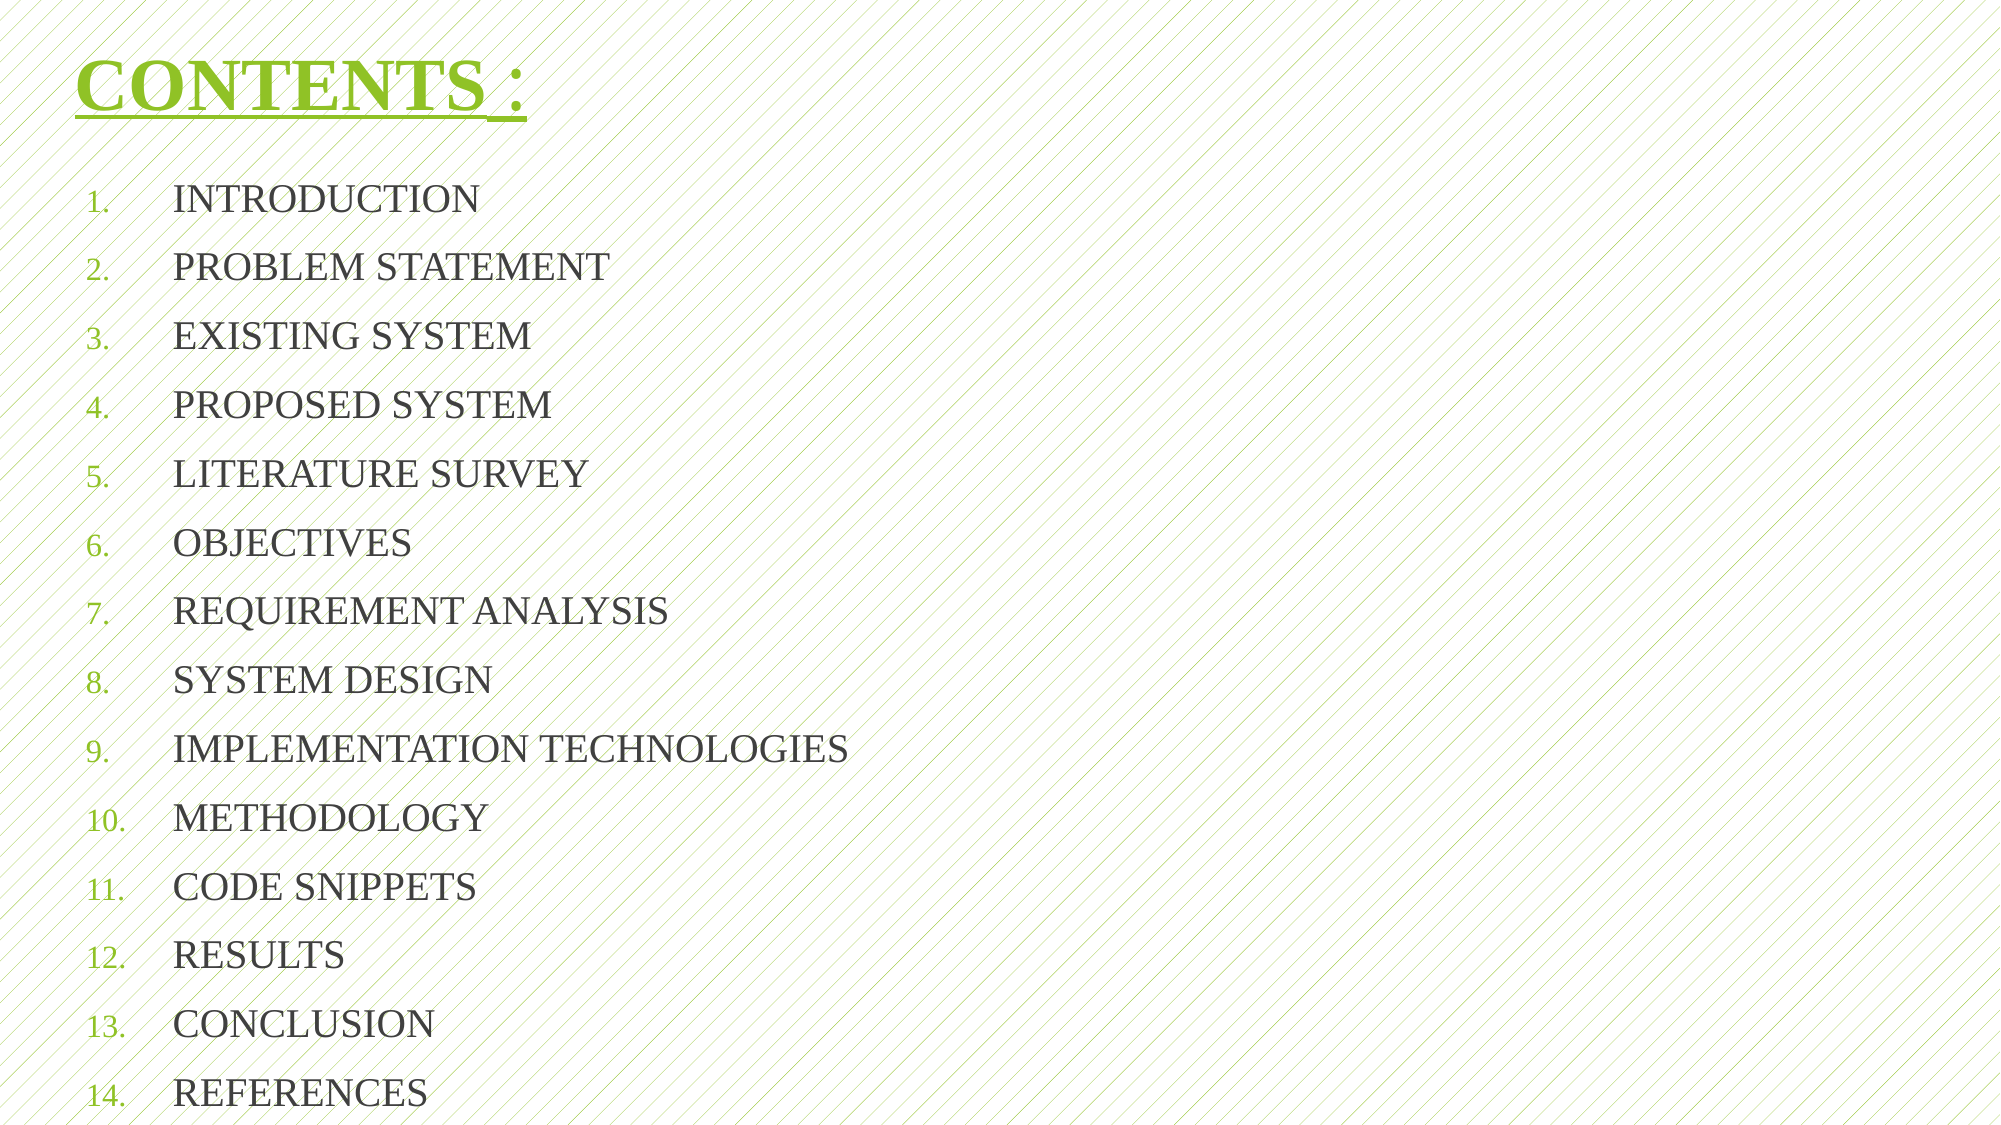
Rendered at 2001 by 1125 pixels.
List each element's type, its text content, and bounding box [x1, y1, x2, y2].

list INTRODUCTION PROBLEM STATEMENT EXISTING SYSTEM PROPOSED SYSTEM LITERATURE SURVEY OBJECTIVES REQUIREMENT ANALYSIS SYSTEM DESIGN IMPLEMENTATION TECHNOLOGIES METHODOLOGY CODE SNIPPETS RESULTS CONCLUSION REFERENCES [70, 154, 1823, 1125]
title CONTENTS : [59, 28, 1785, 246]
